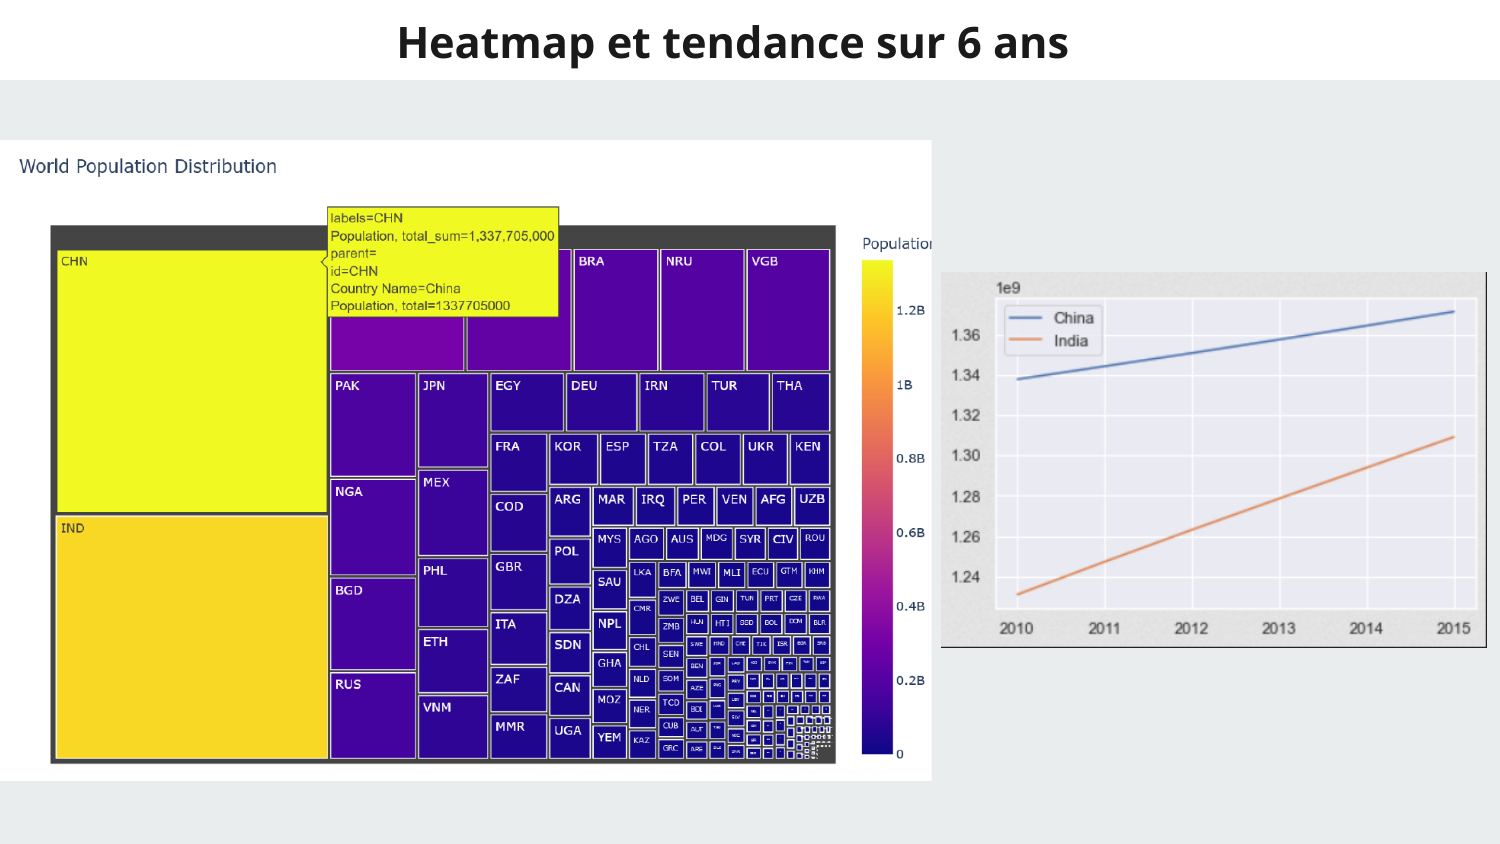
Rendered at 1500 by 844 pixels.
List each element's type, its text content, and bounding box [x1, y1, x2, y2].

picture [941, 272, 1487, 649]
picture [0, 139, 932, 781]
title Heatmap et tendance sur 6 ans [122, 0, 1500, 81]
